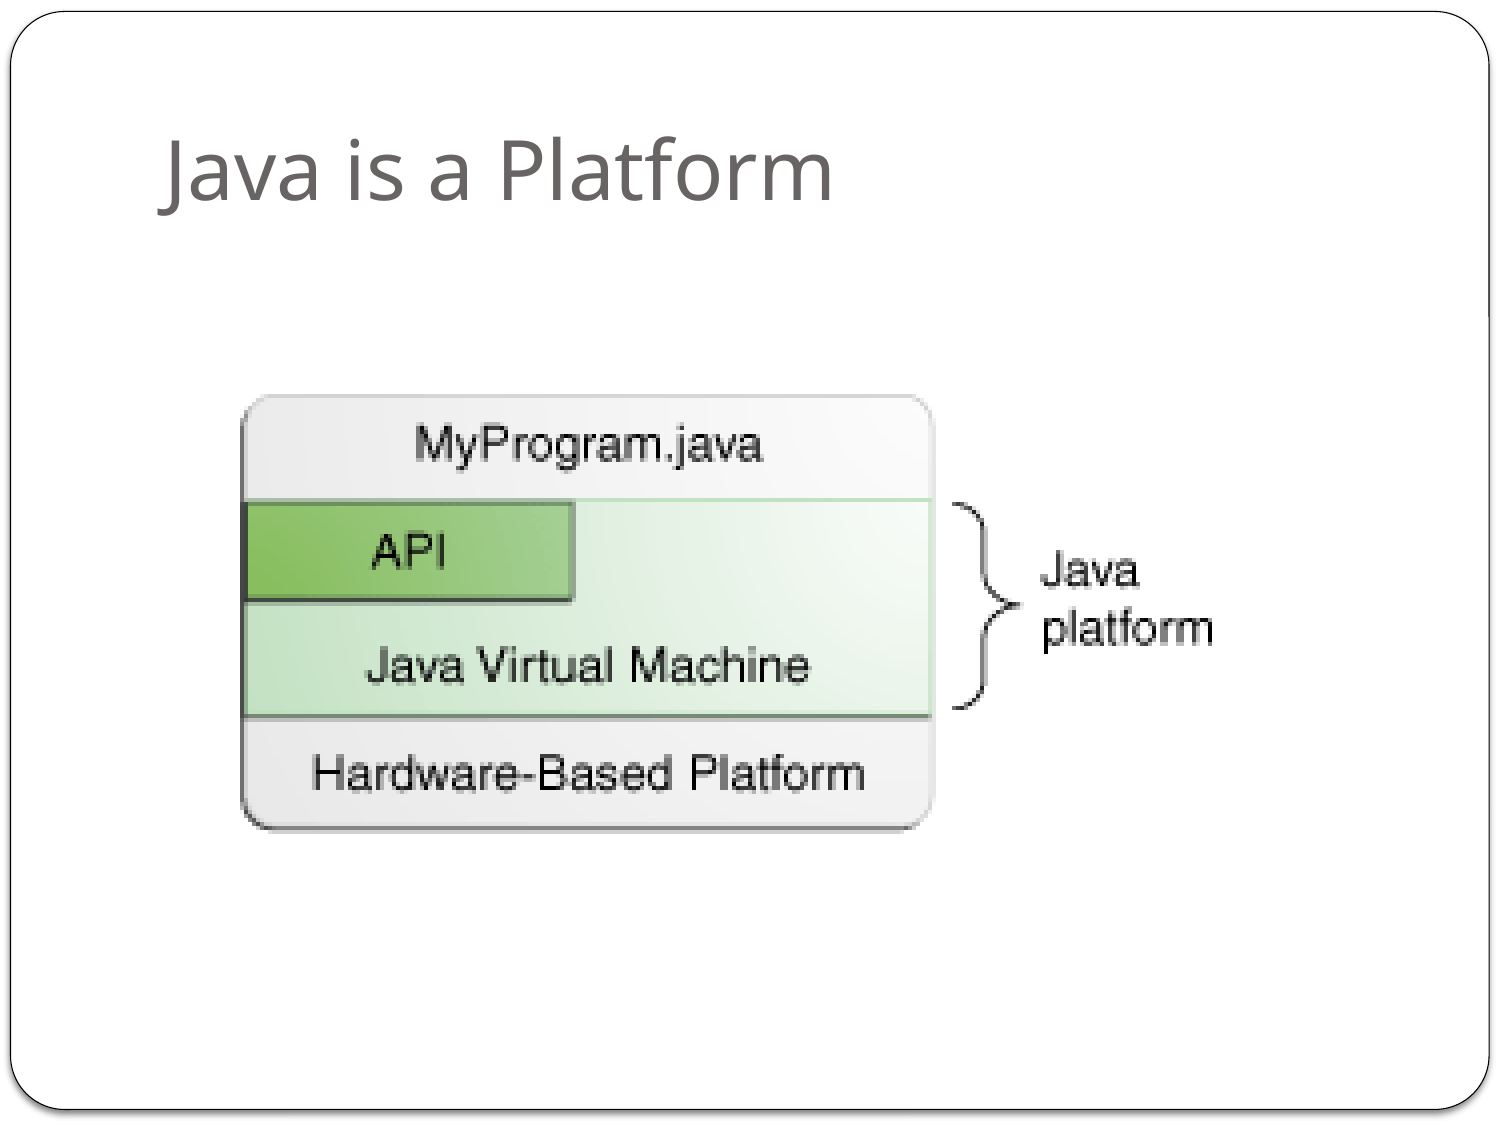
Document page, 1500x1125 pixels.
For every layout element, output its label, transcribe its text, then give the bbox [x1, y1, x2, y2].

title Java is a Platform [150, 45, 1425, 233]
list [199, 362, 1265, 871]
